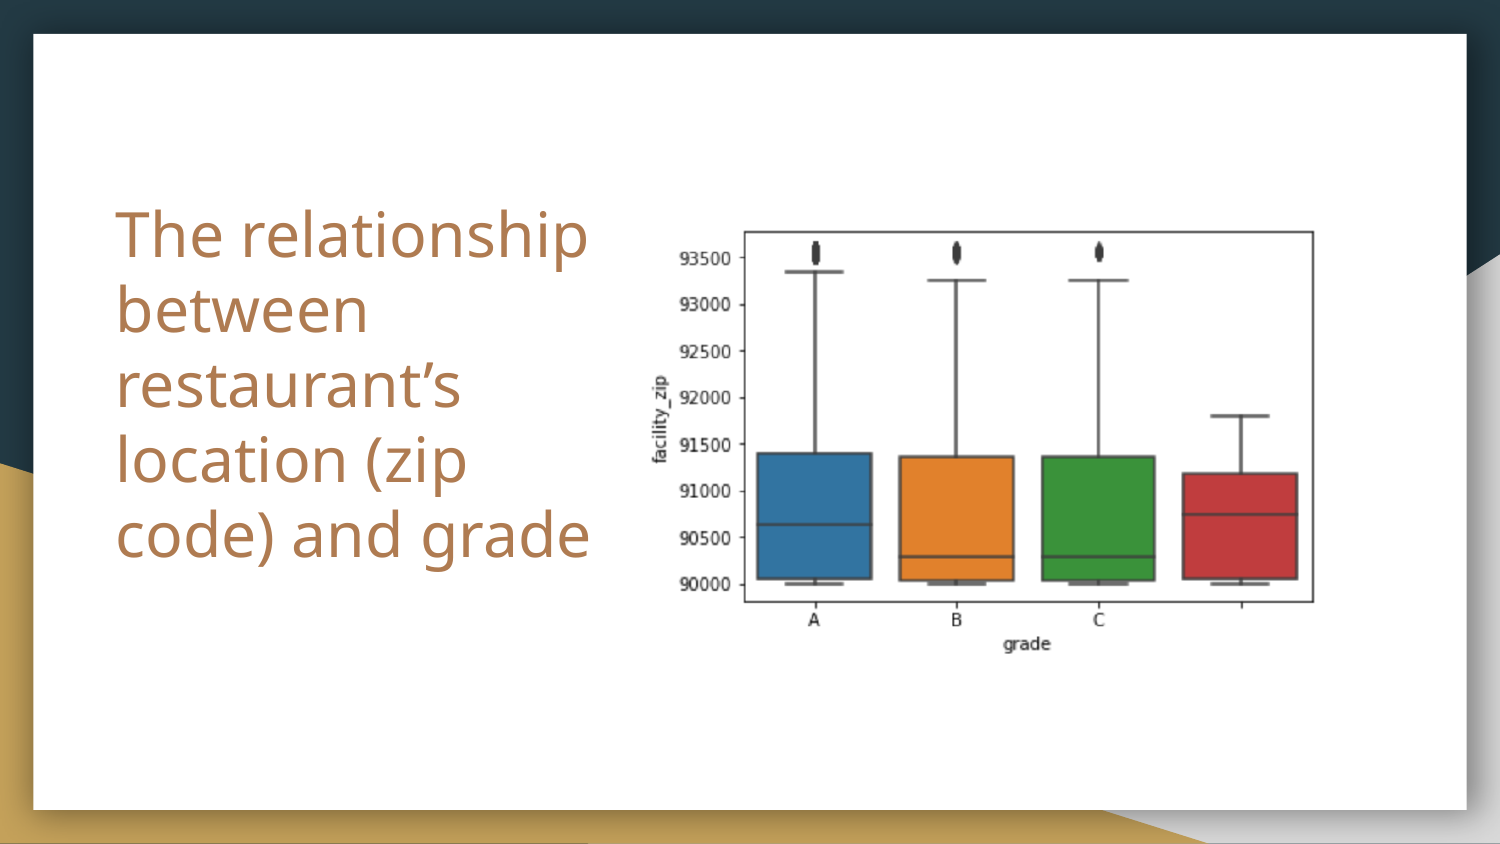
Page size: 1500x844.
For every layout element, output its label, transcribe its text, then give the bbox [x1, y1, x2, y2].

picture [595, 202, 1433, 671]
title The relationship between restaurant’s location (zip code) and grade [100, 179, 637, 728]
